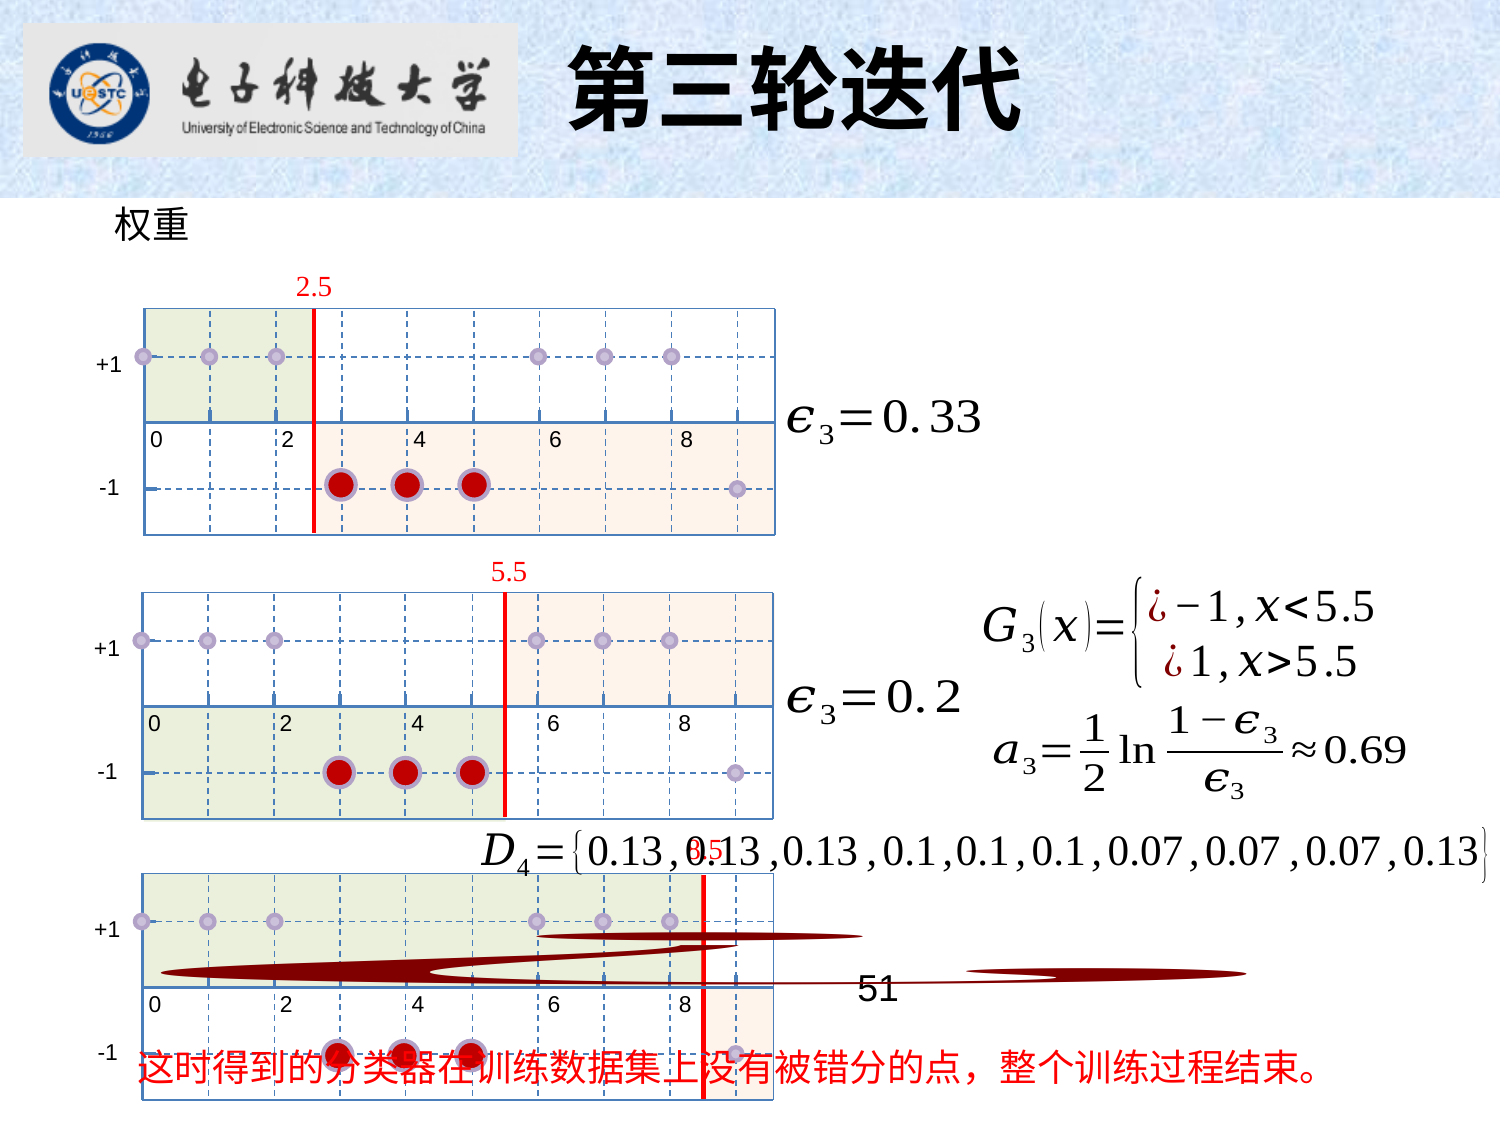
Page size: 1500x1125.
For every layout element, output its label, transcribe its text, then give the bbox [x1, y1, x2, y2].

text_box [80, 259, 982, 536]
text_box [78, 544, 962, 821]
text_box [0, 198, 1500, 1125]
text_box 这时得到的分类器在训练数据集上没有被错分的点，整个训练过程结束。 [976, 1014, 1386, 1097]
picture [0, 0, 1500, 198]
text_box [79, 822, 972, 1101]
text_box 第三轮迭代 [549, 24, 1400, 175]
